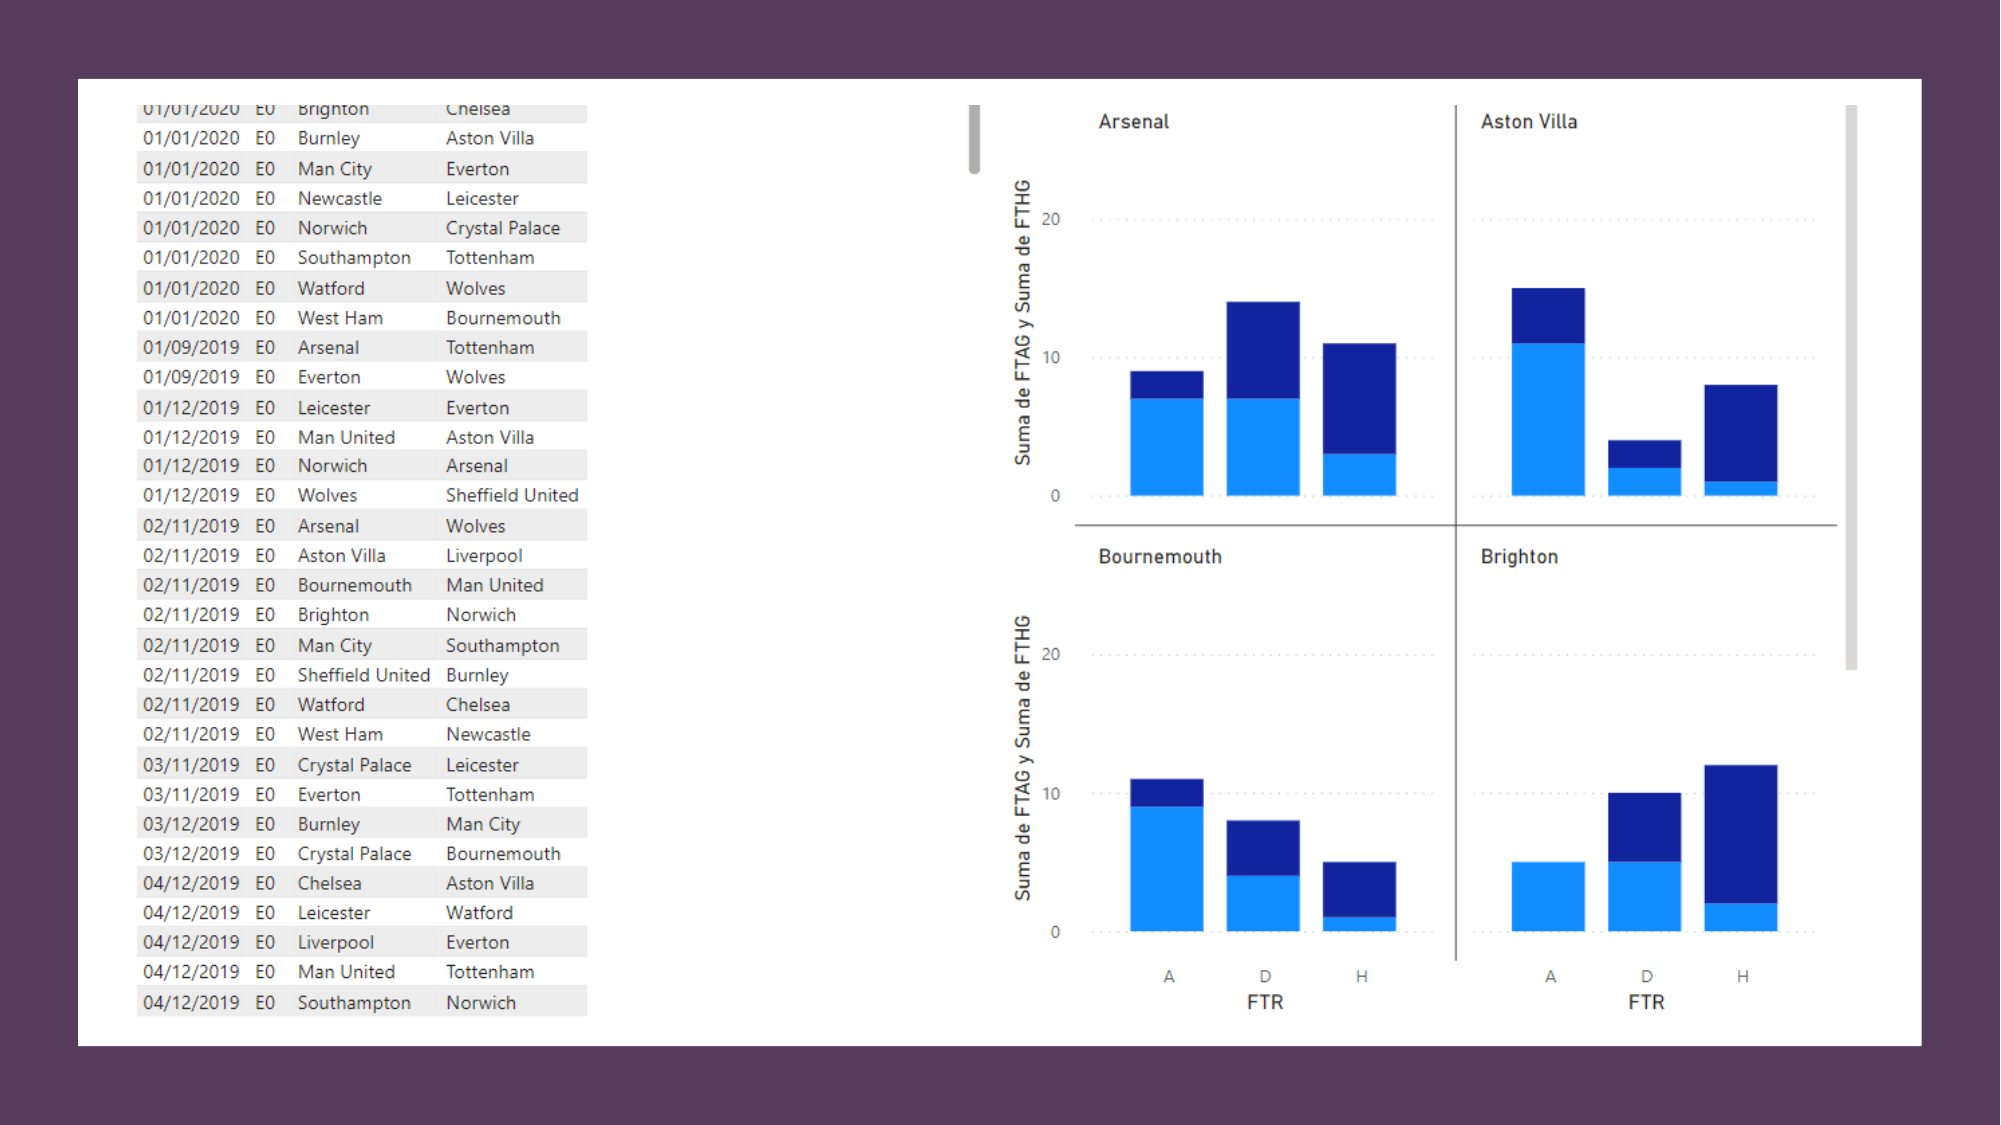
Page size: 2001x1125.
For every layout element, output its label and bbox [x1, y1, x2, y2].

list [132, 105, 1868, 1020]
text_box [0, 0, 2000, 1125]
text_box [77, 78, 1923, 1047]
